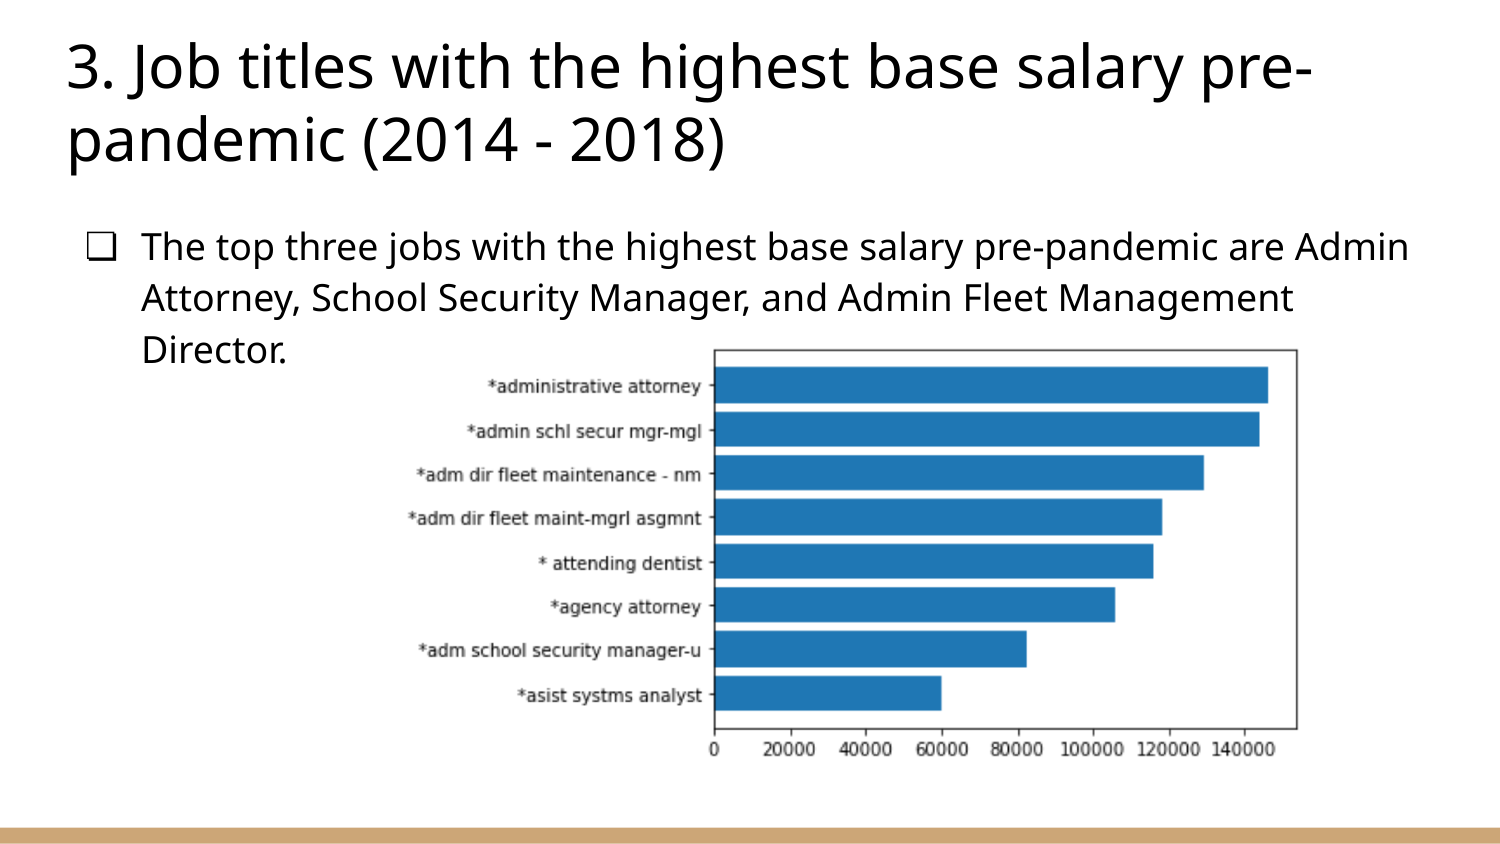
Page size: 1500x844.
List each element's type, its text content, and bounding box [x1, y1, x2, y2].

title 3. Job titles with the highest base salary pre-pandemic (2014 - 2018) [51, 51, 1449, 189]
picture [378, 340, 1314, 769]
list The top three jobs with the highest base salary pre-pandemic are Admin Attorney, School Security Manager, and Admin Fleet Management Director. [51, 200, 1449, 752]
